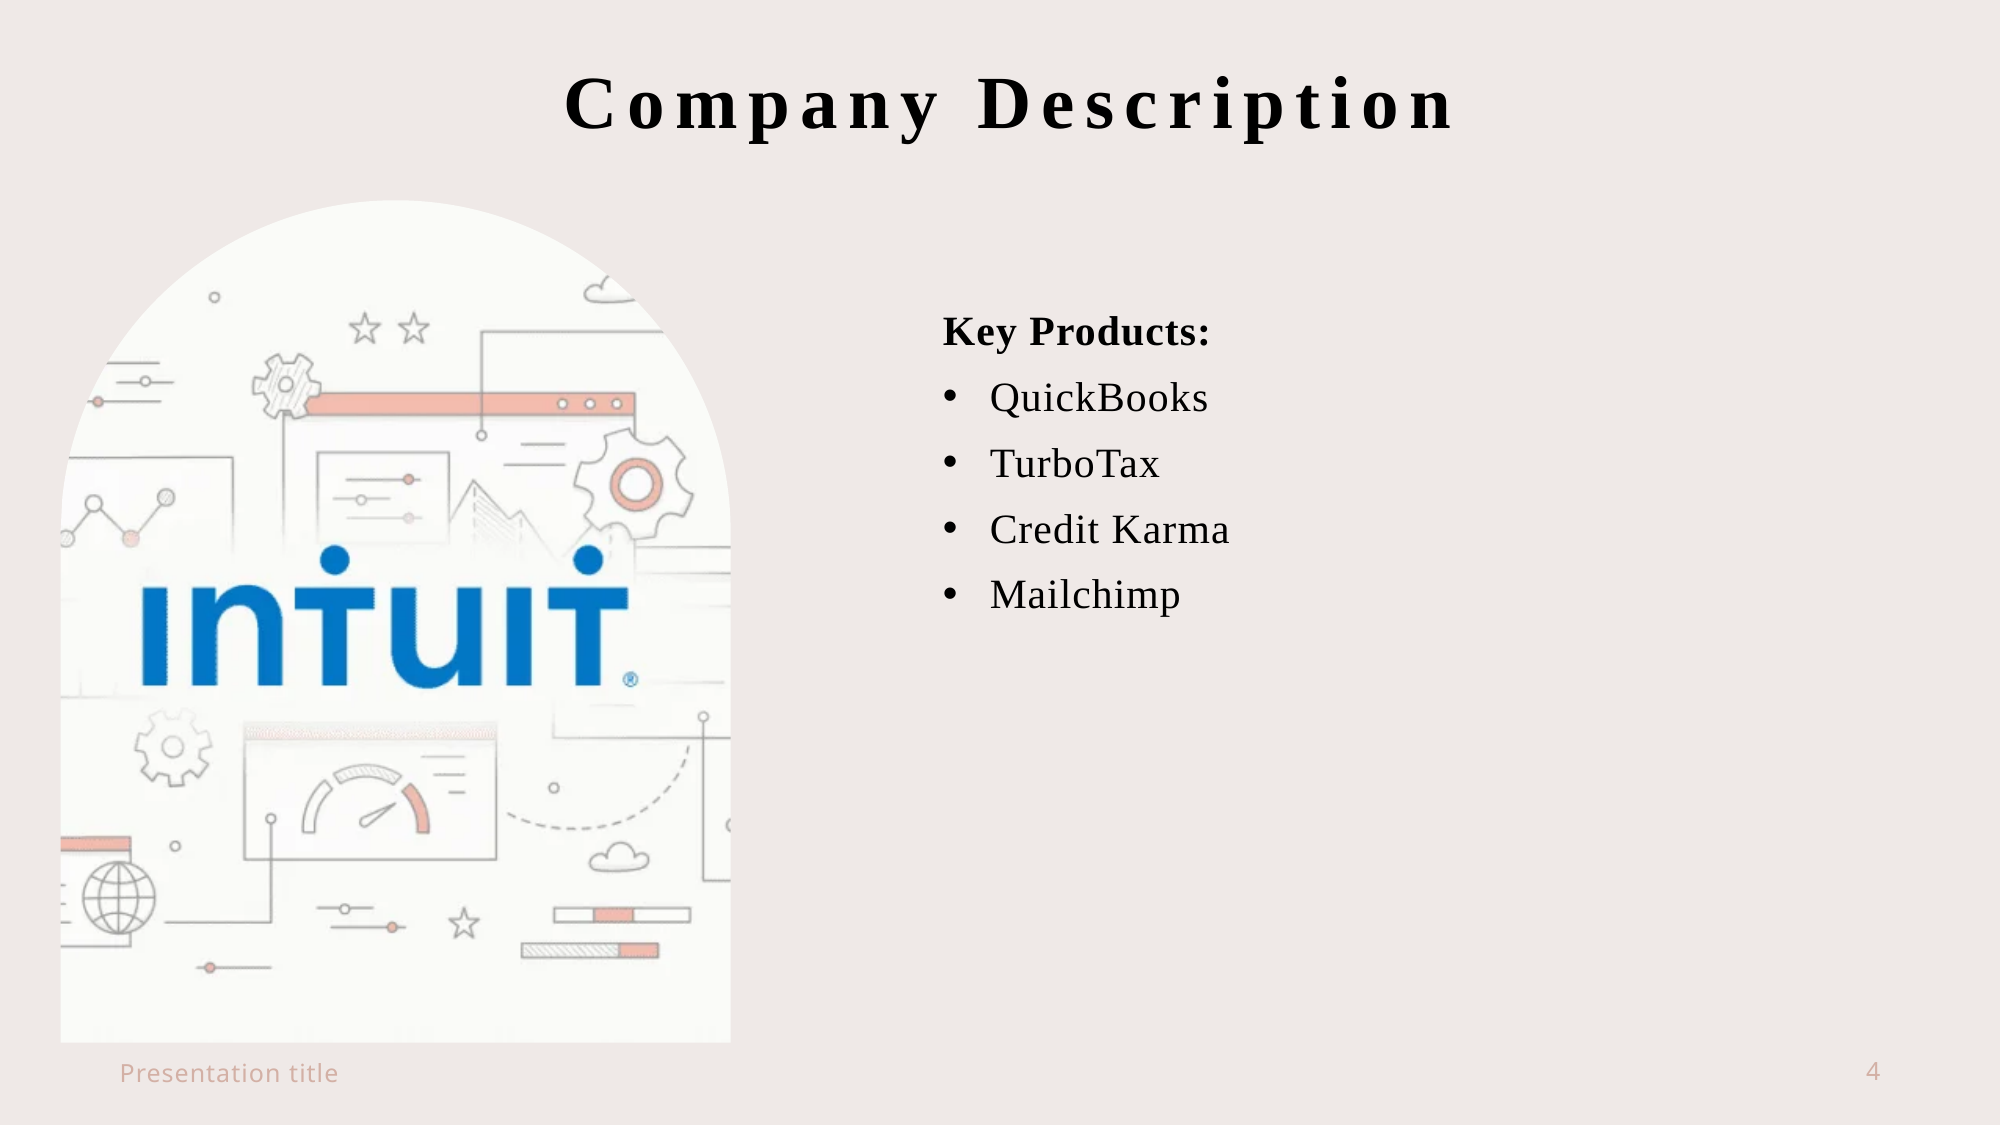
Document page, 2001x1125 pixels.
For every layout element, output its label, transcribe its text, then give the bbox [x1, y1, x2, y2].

slide_number 4 [1445, 1042, 1896, 1103]
picture [60, 200, 731, 1043]
title Company Description [563, 64, 1863, 201]
list Key Products: QuickBooks TurboTax Credit Karma Mailchimp [942, 309, 1361, 701]
footer Presentation title [104, 1042, 780, 1103]
